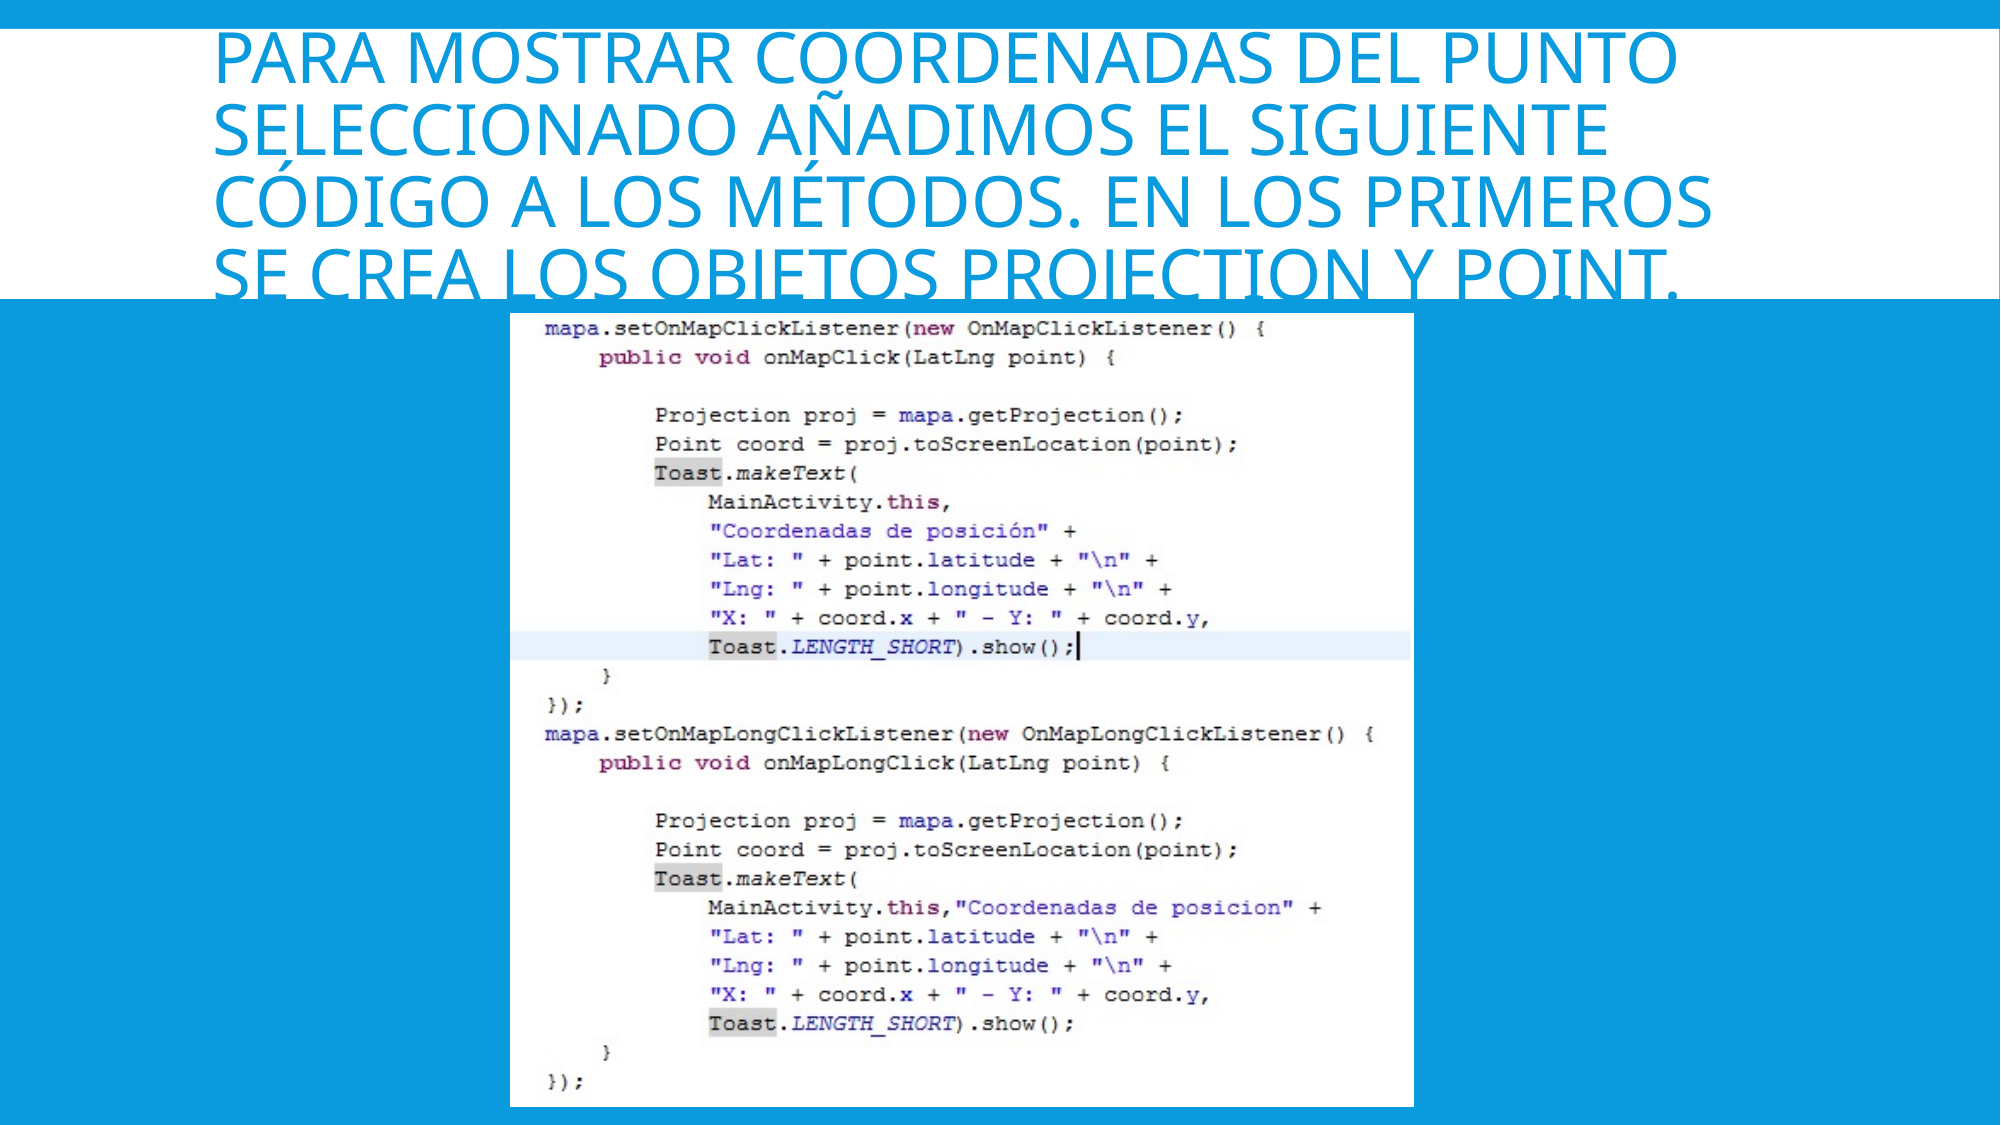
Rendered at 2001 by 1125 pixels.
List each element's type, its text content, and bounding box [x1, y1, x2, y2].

title Para mostrar coordenadas del punto seleccionado añadimos el siguiente código a los métodos. En los primeros se crea los objetos Projection y point. [197, 46, 1803, 295]
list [510, 313, 1415, 1107]
